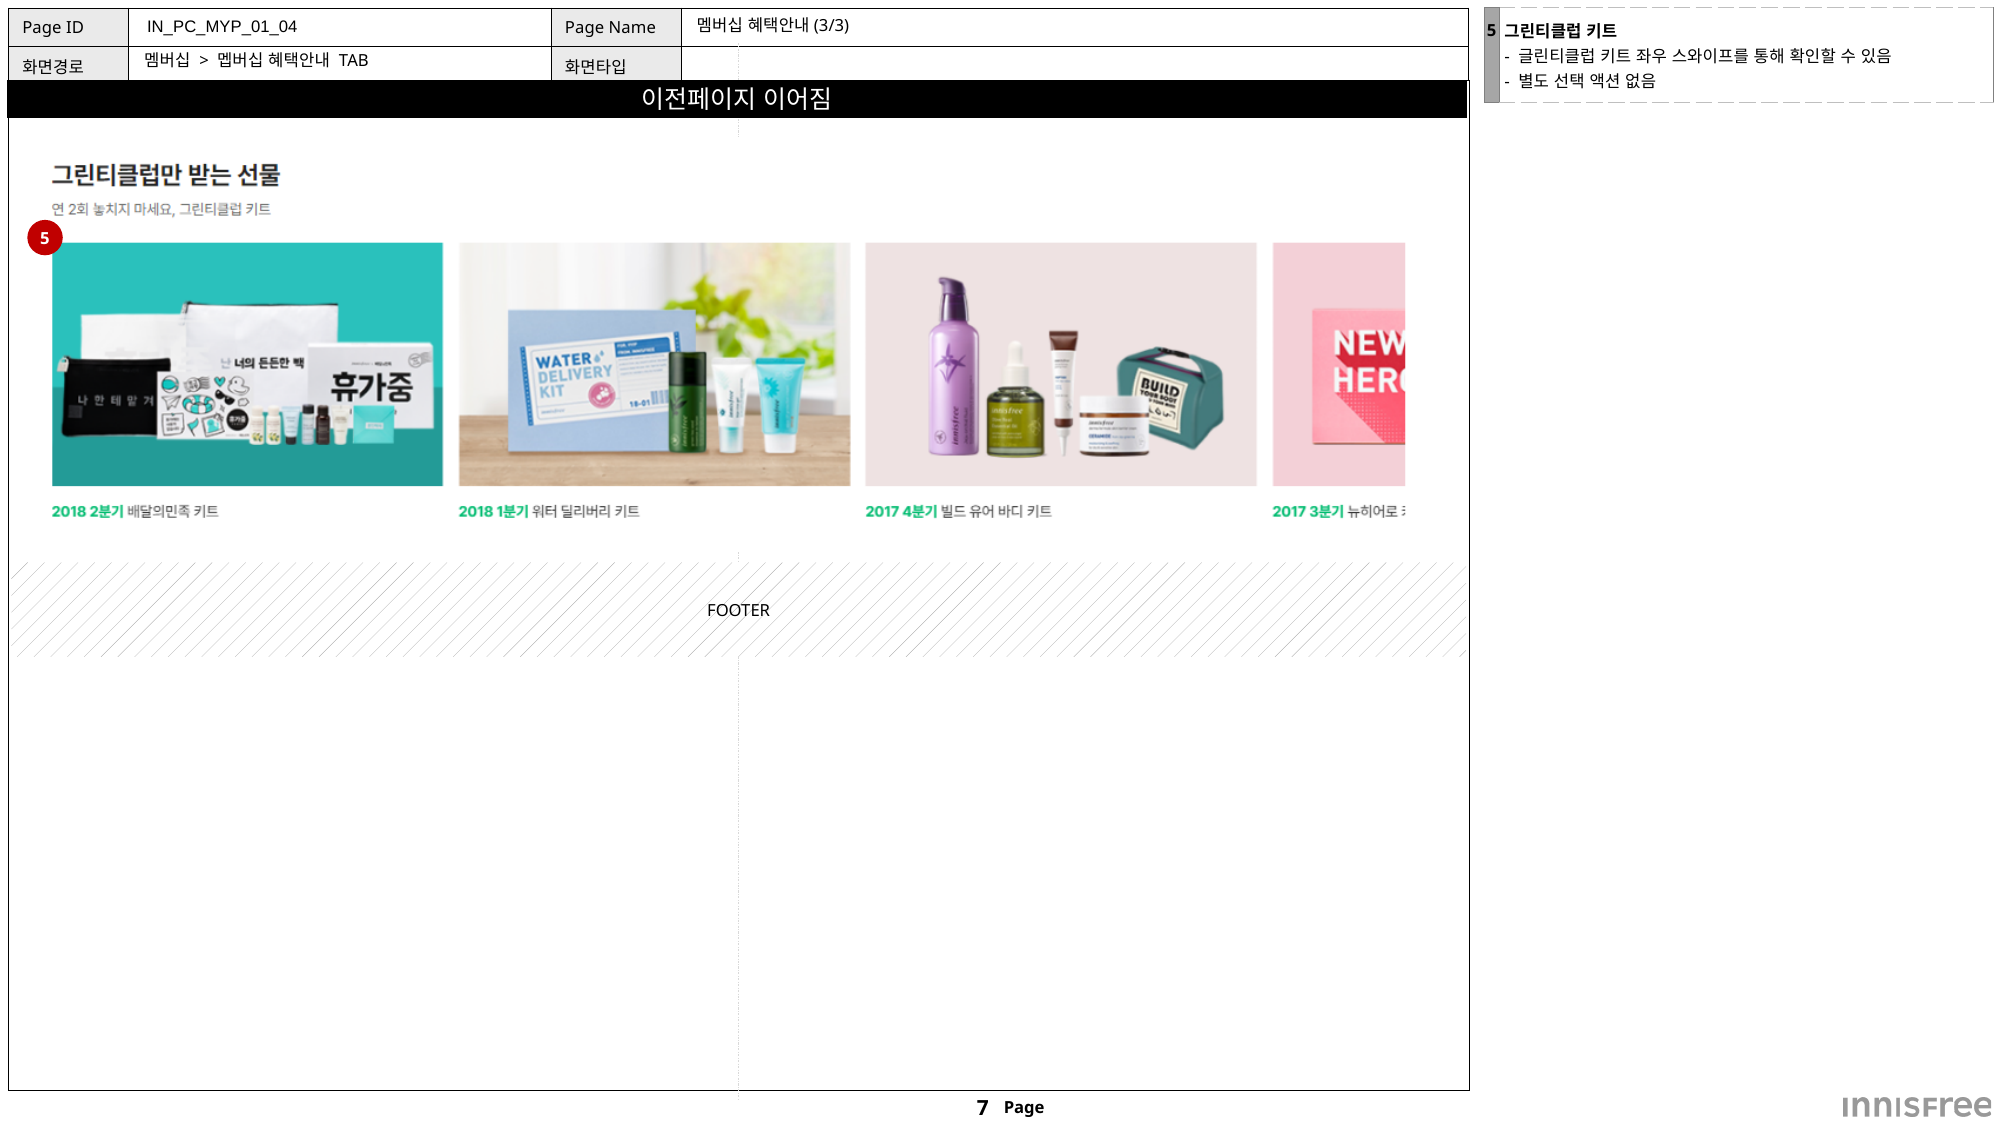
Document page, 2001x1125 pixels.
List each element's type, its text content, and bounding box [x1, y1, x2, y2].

text_box FOOTER [10, 561, 1467, 658]
table_header 5 [1485, 8, 1499, 102]
table_header 그린티클럽 키트 - 글린티클럽 키트 좌우 스와이프를 통해 확인할 수 있음 - 별도 선택 액션 없음 [1500, 7, 1993, 102]
picture [1843, 1097, 1992, 1117]
title 멤버십 혜택안내(3/3) [681, 8, 1467, 44]
text_box 멤버십 > 멥버십 혜택안내 TAB [129, 43, 553, 79]
subtitle IN_PC_MYP_01_04 [127, 8, 552, 44]
picture [23, 137, 1437, 552]
